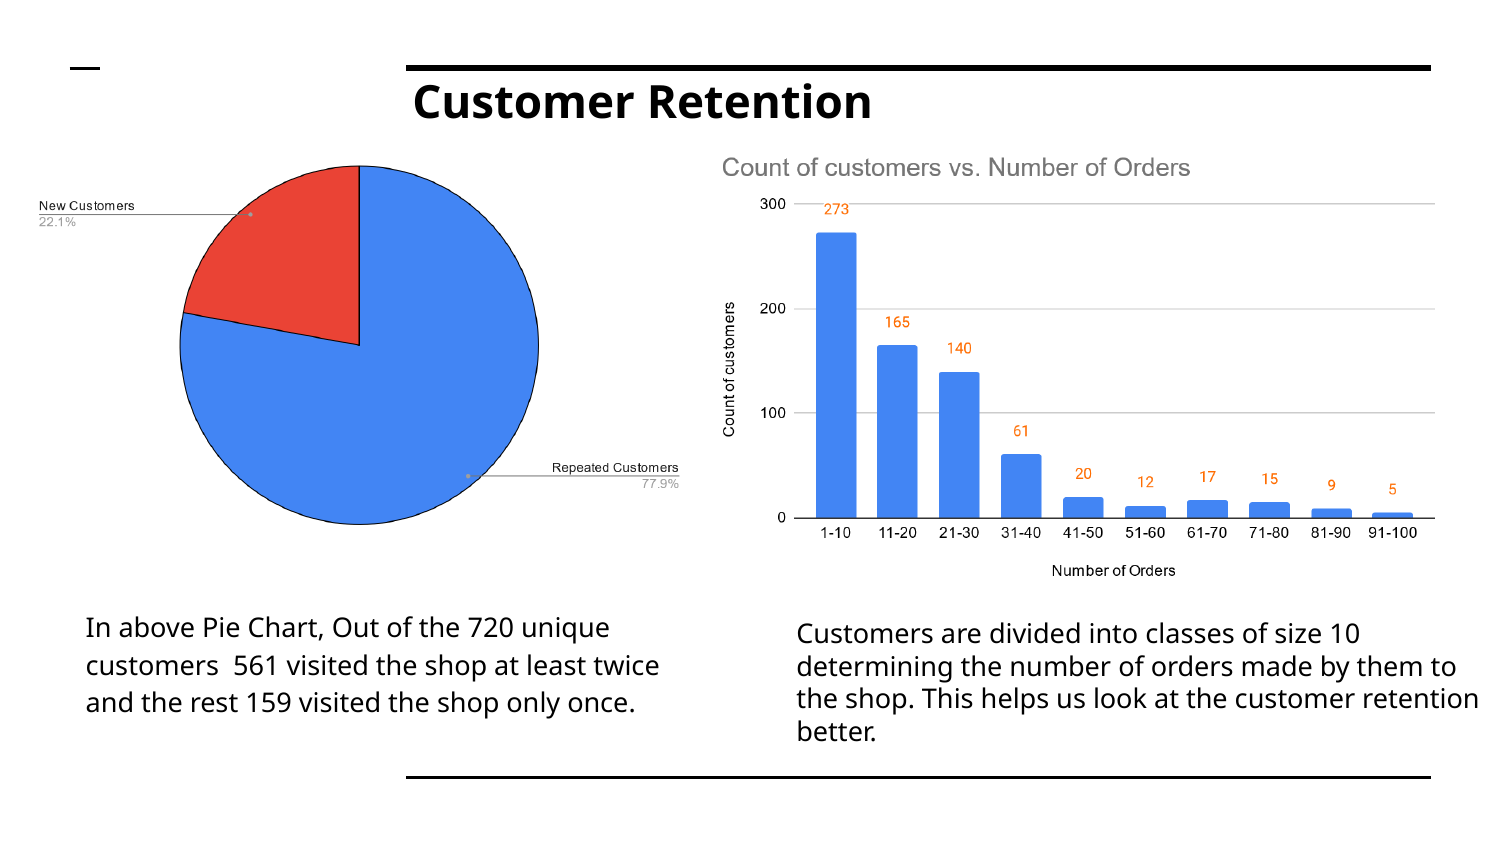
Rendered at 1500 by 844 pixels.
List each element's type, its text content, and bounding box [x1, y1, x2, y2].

list In above Pie Chart, Out of the 720 unique customers 561 visited the shop at least twice and the rest 159 visited the shop only once. [70, 590, 681, 729]
picture [19, 131, 1458, 602]
title Customer Retention [397, 57, 1435, 144]
text_box Customers are divided into classes of size 10 determining the number of orders made by them to the shop. This helps us look at the customer retention better. [781, 601, 1500, 762]
